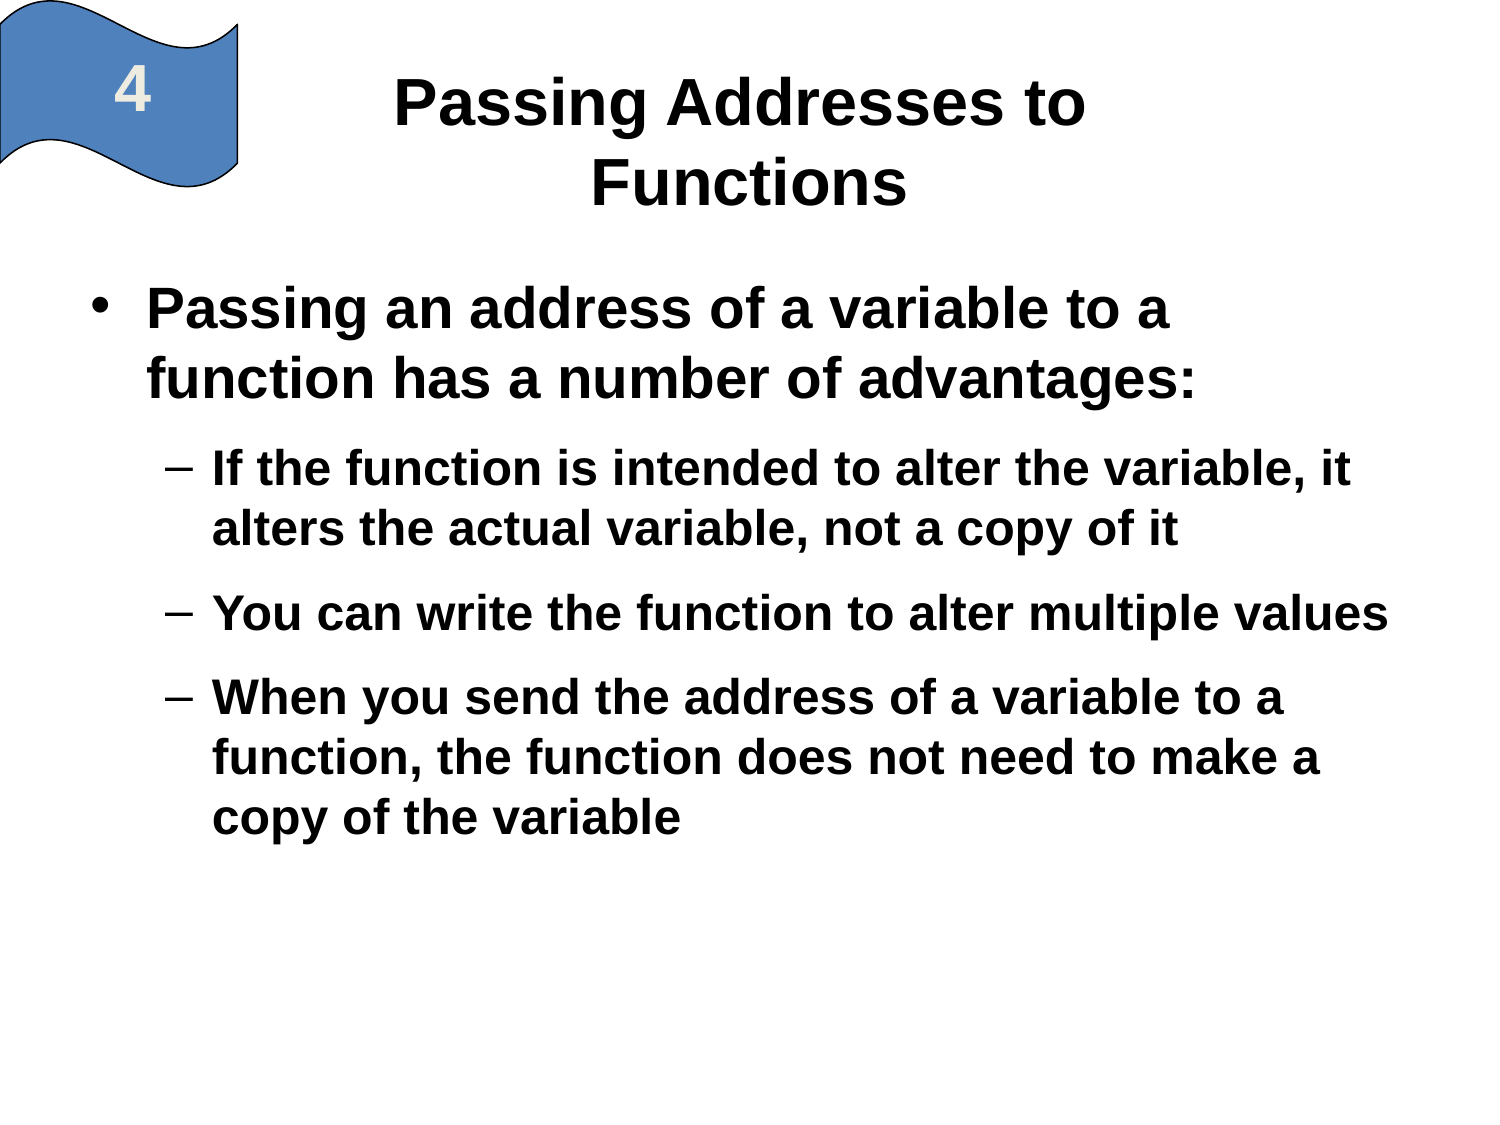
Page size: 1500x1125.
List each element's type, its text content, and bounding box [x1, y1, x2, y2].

list Passing an address of a variable to a function has a number of advantages: If the function is intended to alter the variable, it alters the actual variable, not a copy of it You can write the function to alter multiple values When you send the address of a variable to a function, the function does not need to make a copy of the variable [75, 262, 1425, 1005]
title Passing Addresses to Functions [75, 45, 1425, 233]
text_box [0, 0, 238, 187]
text_box 4 [100, 36, 167, 132]
